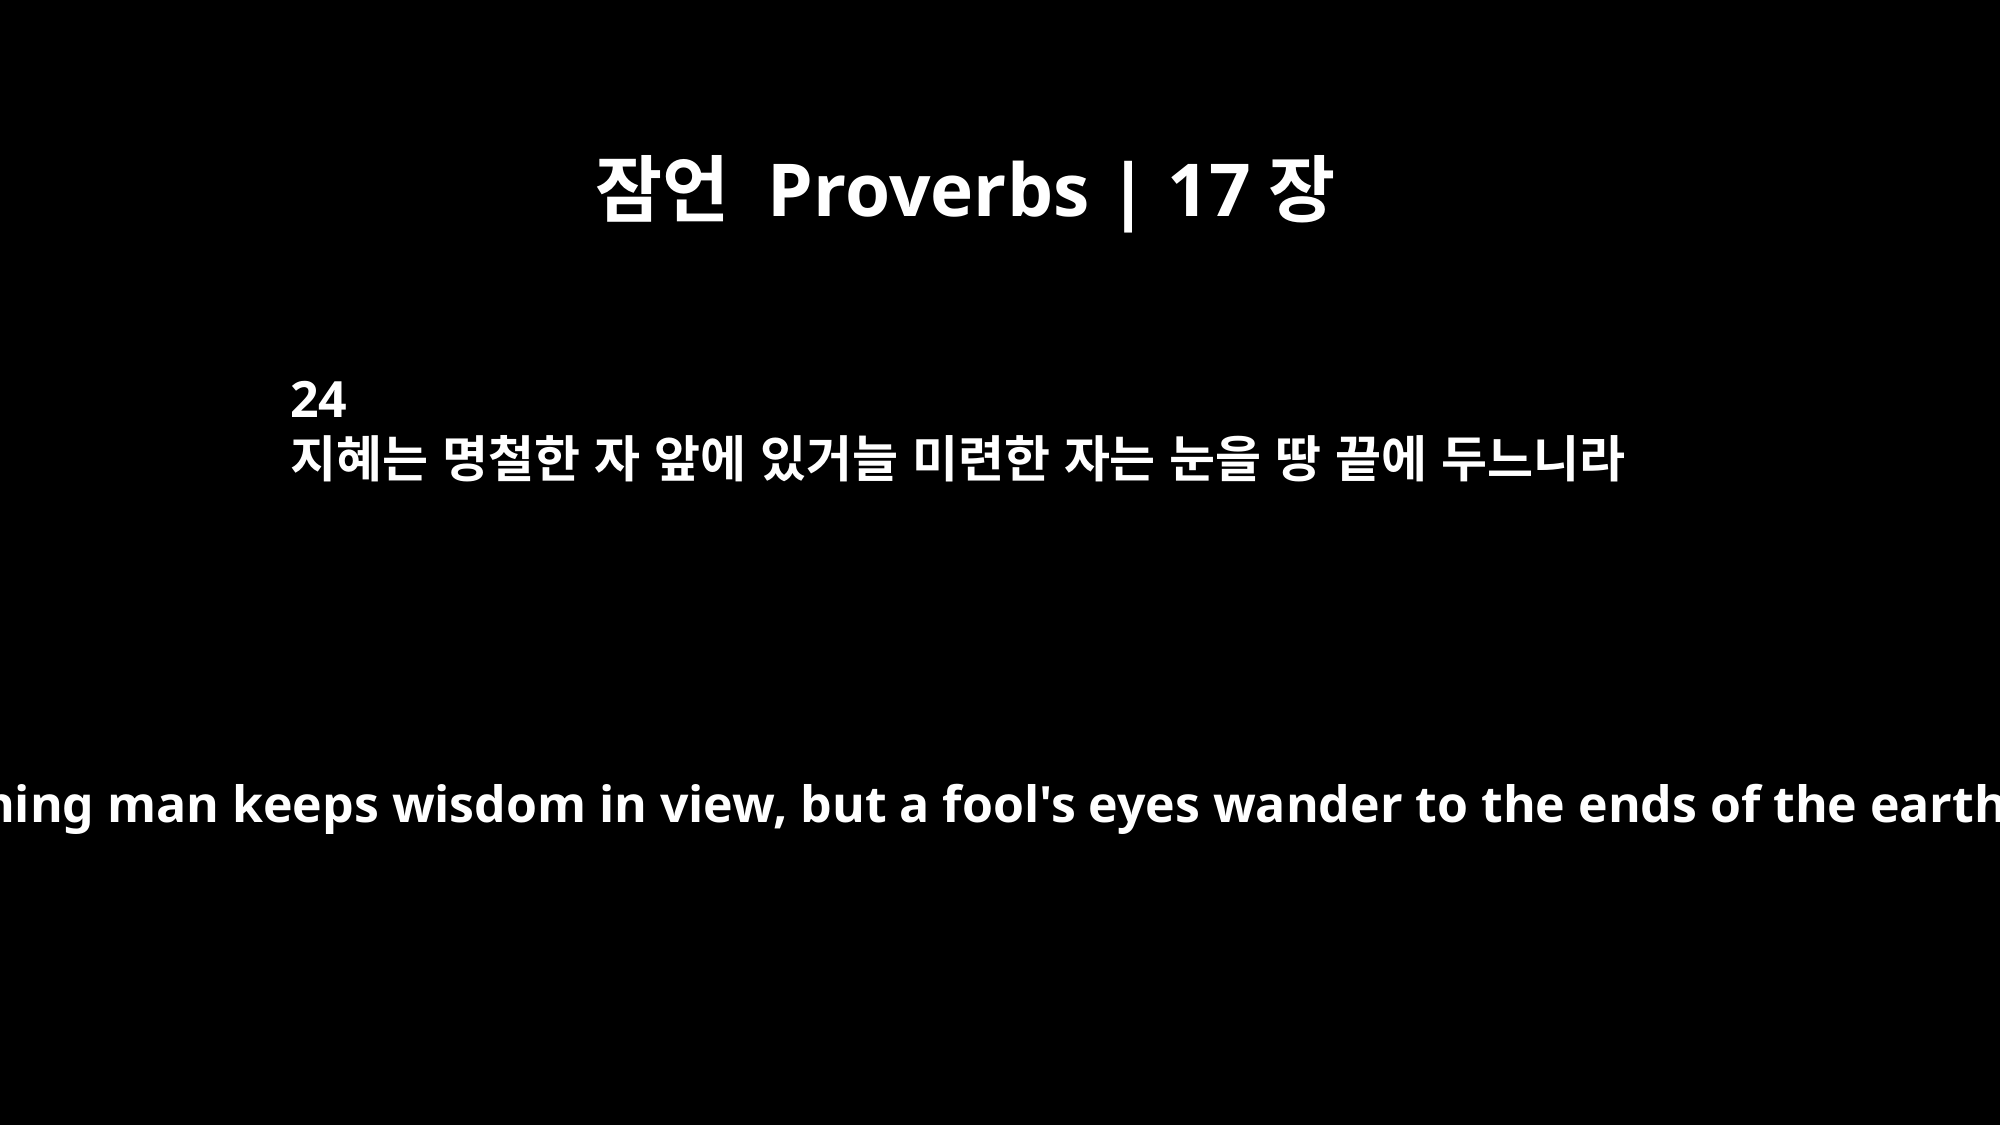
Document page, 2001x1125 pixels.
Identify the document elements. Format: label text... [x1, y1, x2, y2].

text_box A discerning man keeps wisdom in view, but a fool's eyes wander to the ends of the earth. [0, 764, 2000, 840]
text_box 24 지혜는 명철한 자 앞에 있거늘 미련한 자는 눈을 땅 끝에 두느니라 [275, 359, 1642, 495]
text_box 잠언 Proverbs | 17장 [580, 136, 1352, 239]
